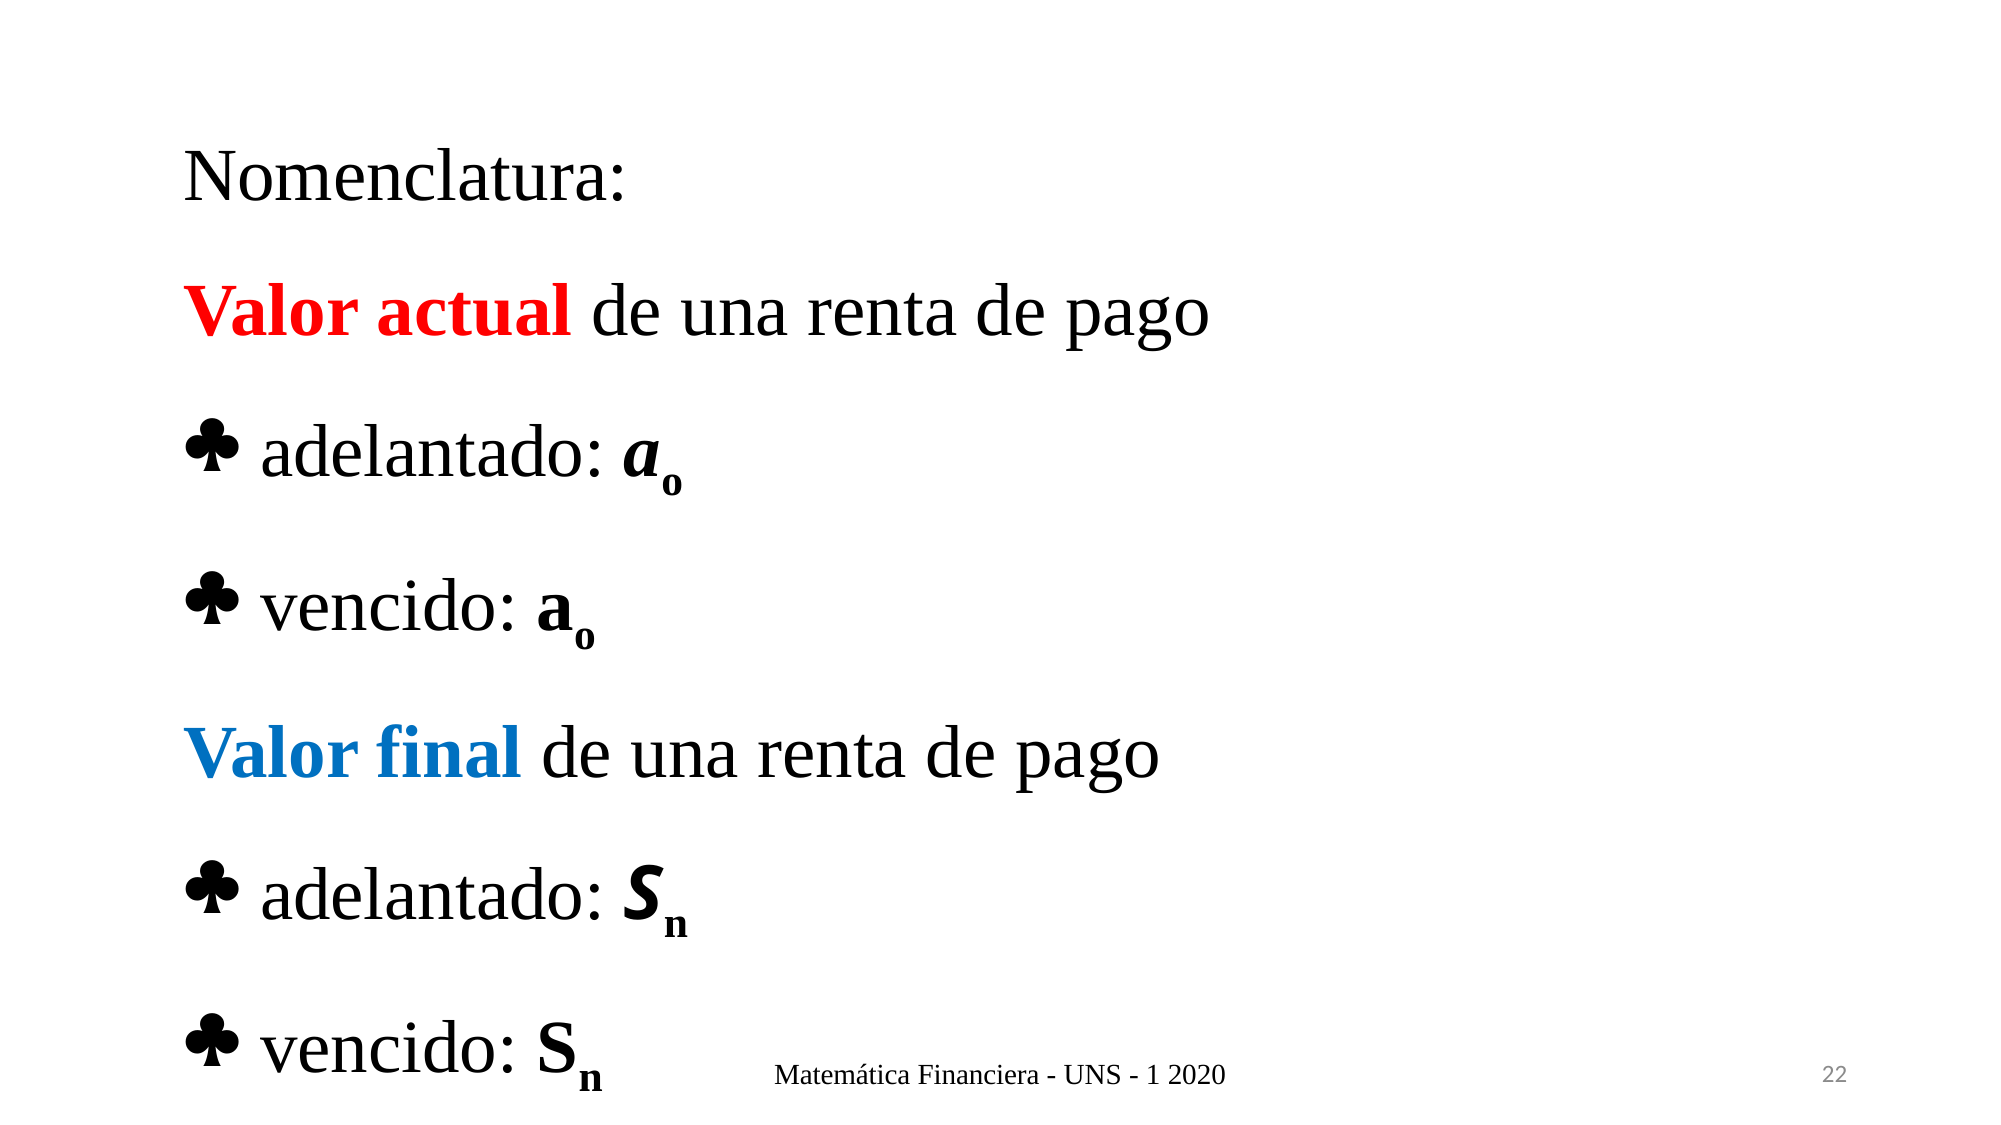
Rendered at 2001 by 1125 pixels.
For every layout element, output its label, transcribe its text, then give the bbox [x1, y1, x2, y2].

text_box Nomenclatura: Valor actual de una renta de pago adelantado: ao vencido: ao Valor final de una renta de pago adelantado: Sn vencido: Sn [168, 73, 1823, 1108]
slide_number 22 [1823, 1042, 1863, 1103]
